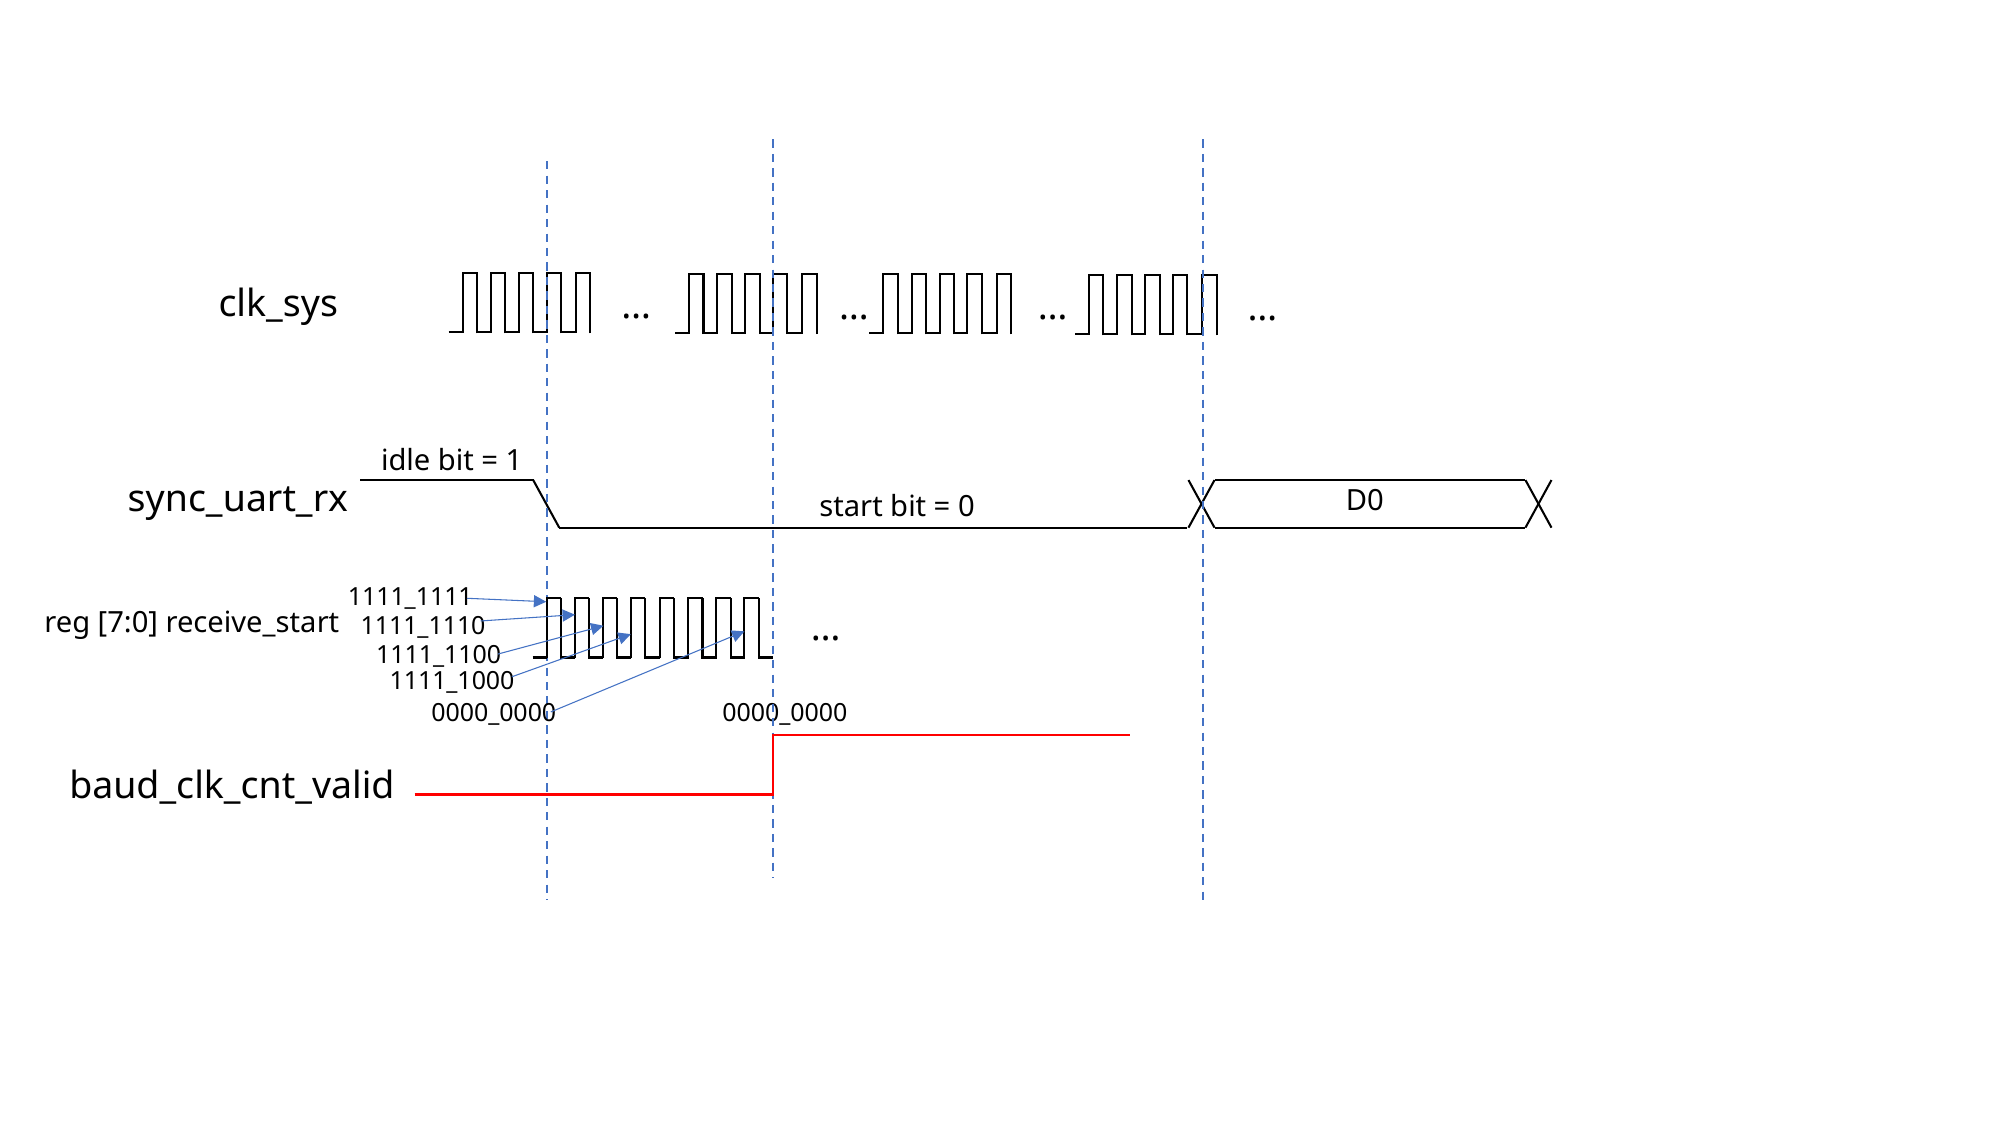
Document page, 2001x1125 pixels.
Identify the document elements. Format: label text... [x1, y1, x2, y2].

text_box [675, 272, 772, 335]
text_box … [1023, 274, 1075, 335]
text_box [1075, 273, 1202, 336]
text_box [1525, 480, 1552, 528]
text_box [548, 271, 591, 334]
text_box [448, 271, 546, 334]
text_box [1203, 480, 1215, 528]
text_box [773, 272, 817, 335]
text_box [333, 573, 772, 735]
text_box clk_sys [203, 271, 354, 332]
text_box reg [7:0] receive_start [29, 595, 333, 646]
text_box … [606, 273, 667, 334]
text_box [1188, 480, 1202, 528]
text_box … [824, 274, 869, 335]
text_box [414, 734, 1130, 796]
text_box … [1232, 275, 1293, 336]
text_box idle bit = 1 [366, 434, 545, 480]
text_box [773, 573, 880, 734]
text_box sync_uart_rx [112, 467, 364, 527]
text_box D0 [1331, 473, 1407, 480]
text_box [548, 480, 560, 528]
text_box baud_clk_cnt_valid [54, 753, 410, 814]
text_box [1215, 480, 1525, 528]
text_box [1203, 273, 1217, 336]
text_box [533, 480, 546, 528]
text_box start bit = 0 [804, 479, 998, 527]
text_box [869, 272, 1011, 335]
